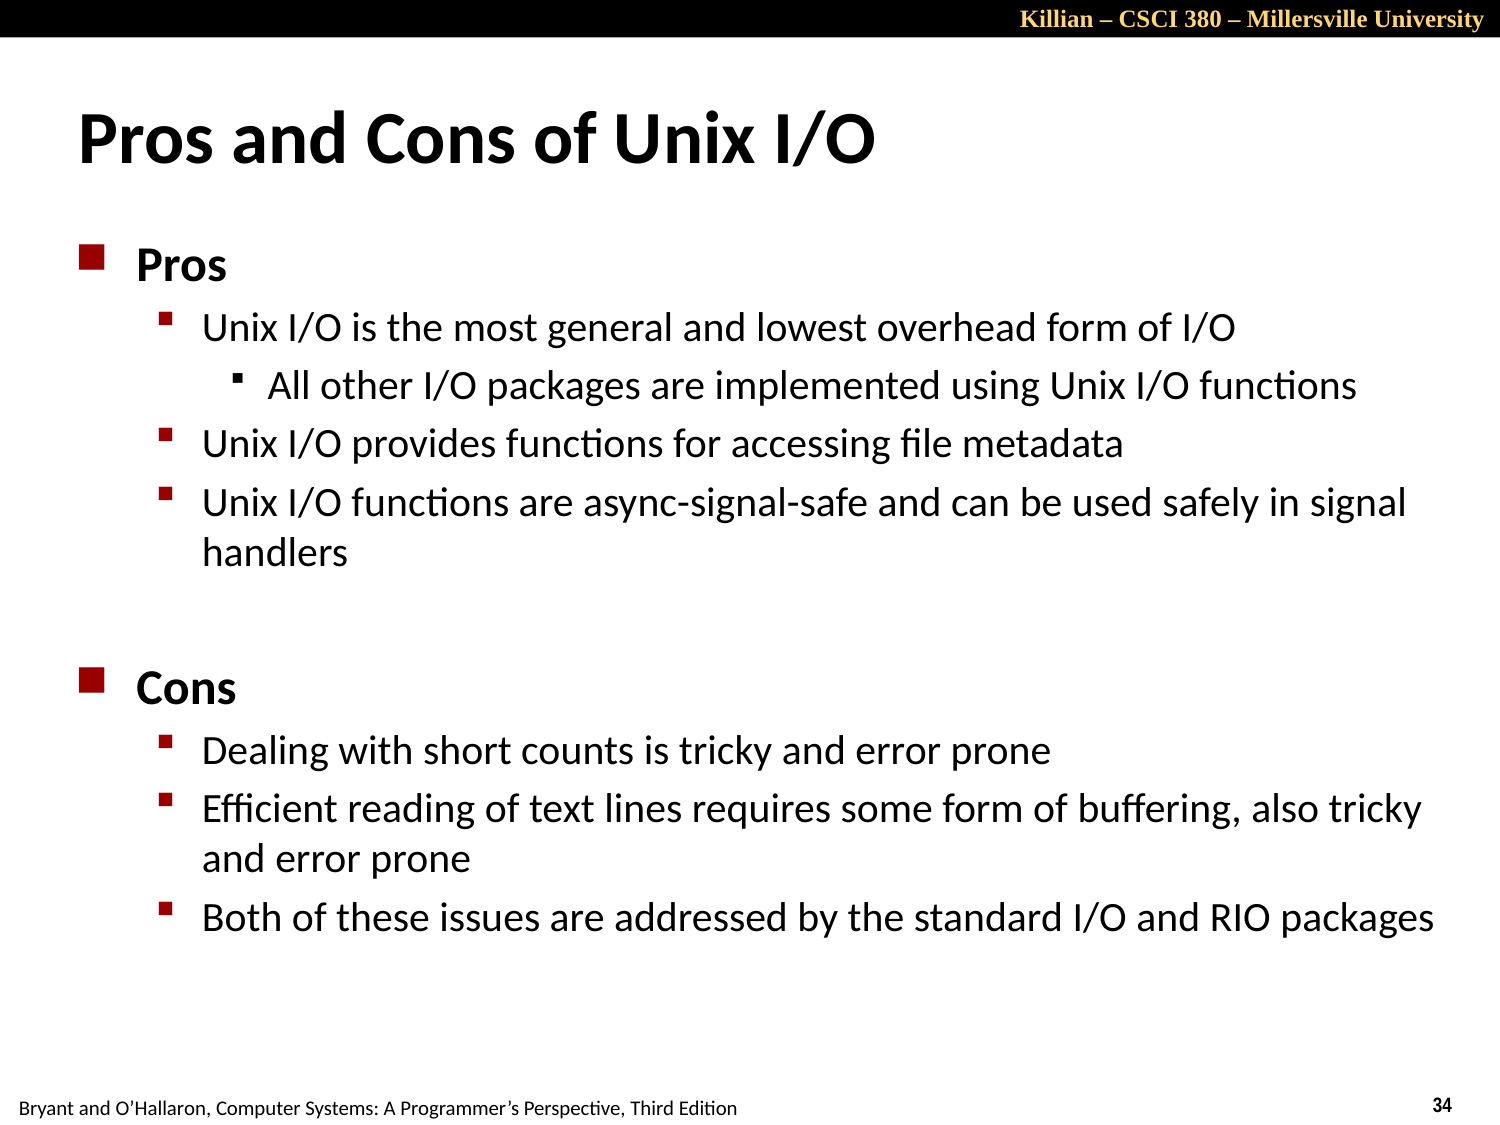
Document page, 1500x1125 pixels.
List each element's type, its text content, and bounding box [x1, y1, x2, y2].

title Pros and Cons of Unix I/O [63, 71, 1310, 197]
list Pros Unix I/O is the most general and lowest overhead form of I/O All other I/O packages are implemented using Unix I/O functions Unix I/O provides functions for accessing file metadata Unix I/O functions are async-signal-safe and can be used safely in signal handlers Cons Dealing with short counts is tricky and error prone Efficient reading of text lines requires some form of buffering, also tricky and error prone Both of these issues are addressed by the standard I/O and RIO packages [64, 223, 1463, 1040]
